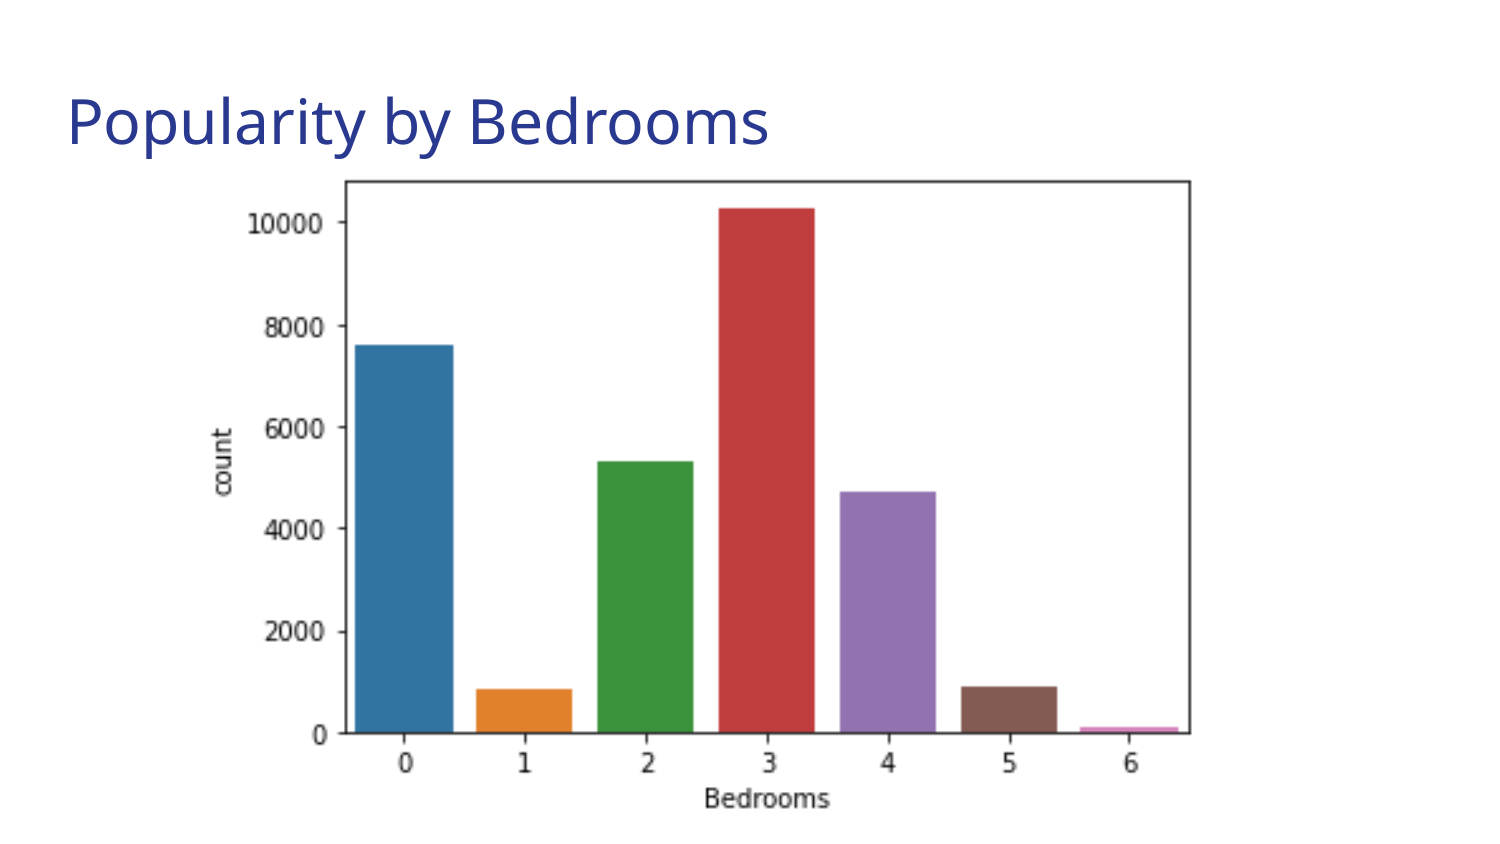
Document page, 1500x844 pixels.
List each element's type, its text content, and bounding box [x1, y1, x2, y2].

picture [193, 166, 1208, 829]
title Popularity by Bedrooms [51, 67, 1449, 167]
